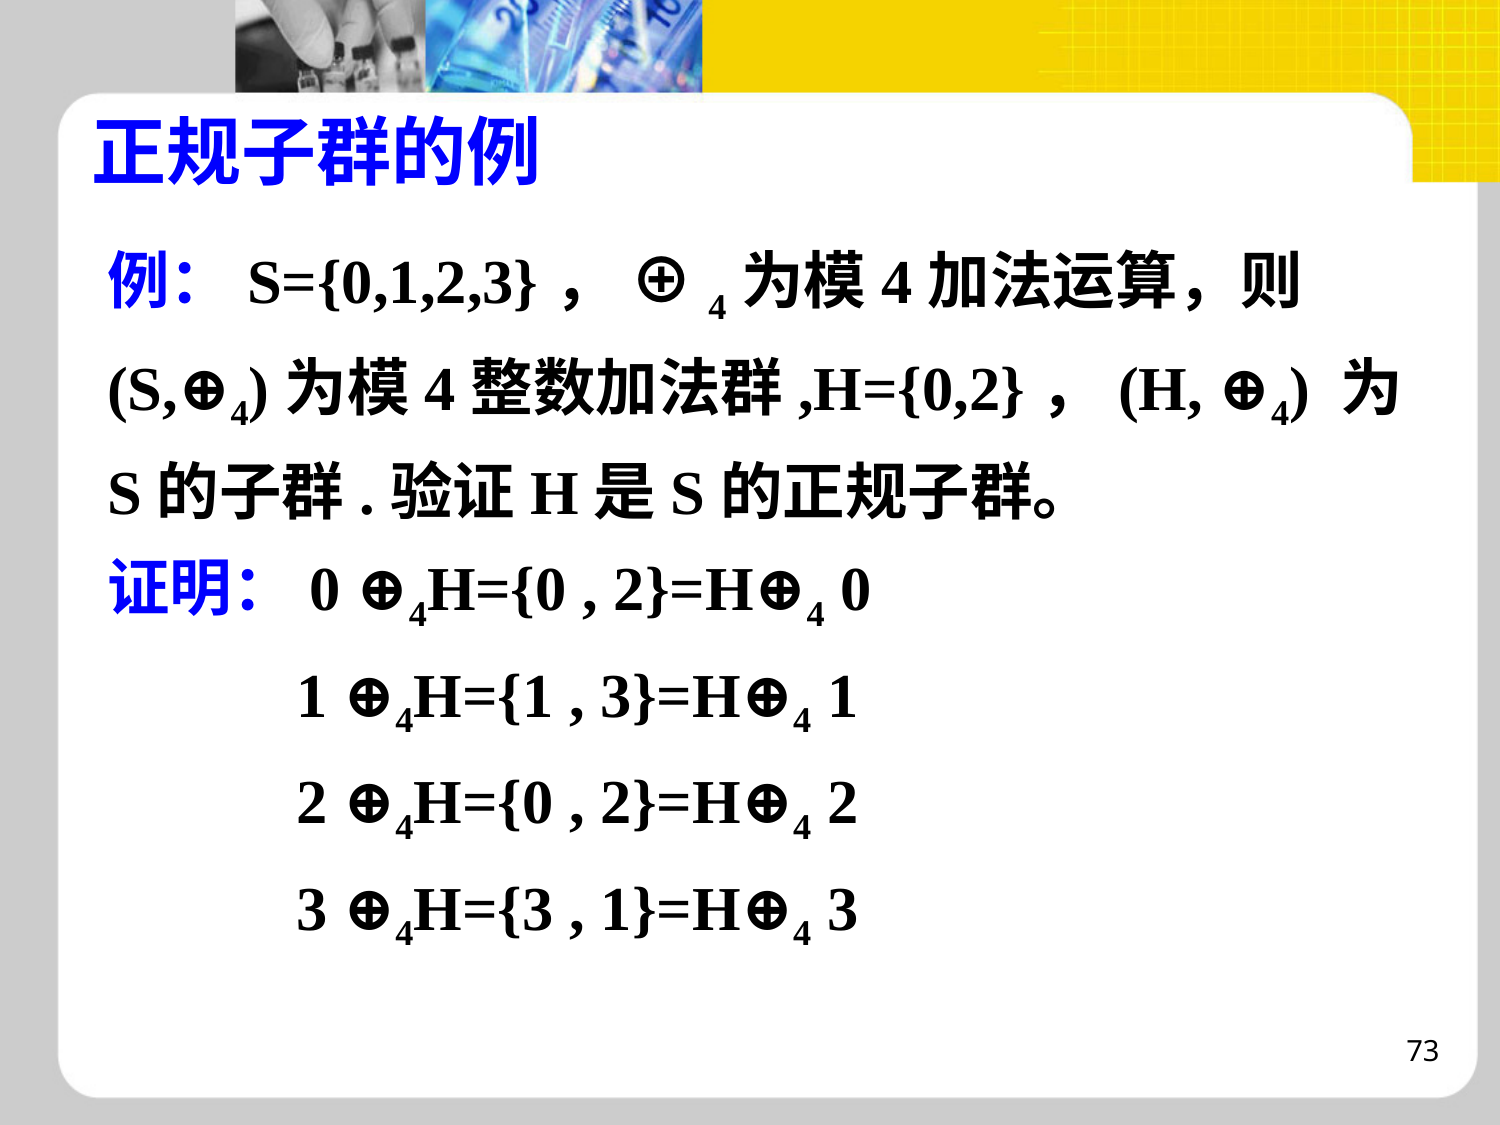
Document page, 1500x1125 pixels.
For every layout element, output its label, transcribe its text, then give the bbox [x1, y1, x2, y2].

list 例：S={0,1,2,3}， ⊕4为模4加法运算，则(S,⊕4)为模4整数加法群,H={0,2}，(H, ⊕4) 为S的子群.验证H是S的正规子群。 证明：0 ⊕4H={0 , 2}=H⊕4 0 1 ⊕4H={1 , 3}=H⊕4 1 2 ⊕4H={0 , 2}=H⊕4 2 3 ⊕4H={3 , 1}=H⊕4 3 [92, 212, 1454, 963]
picture [0, 0, 1500, 1125]
title 正规子群的例 [76, 90, 1352, 209]
slide_number 73 [1141, 1024, 1455, 1101]
